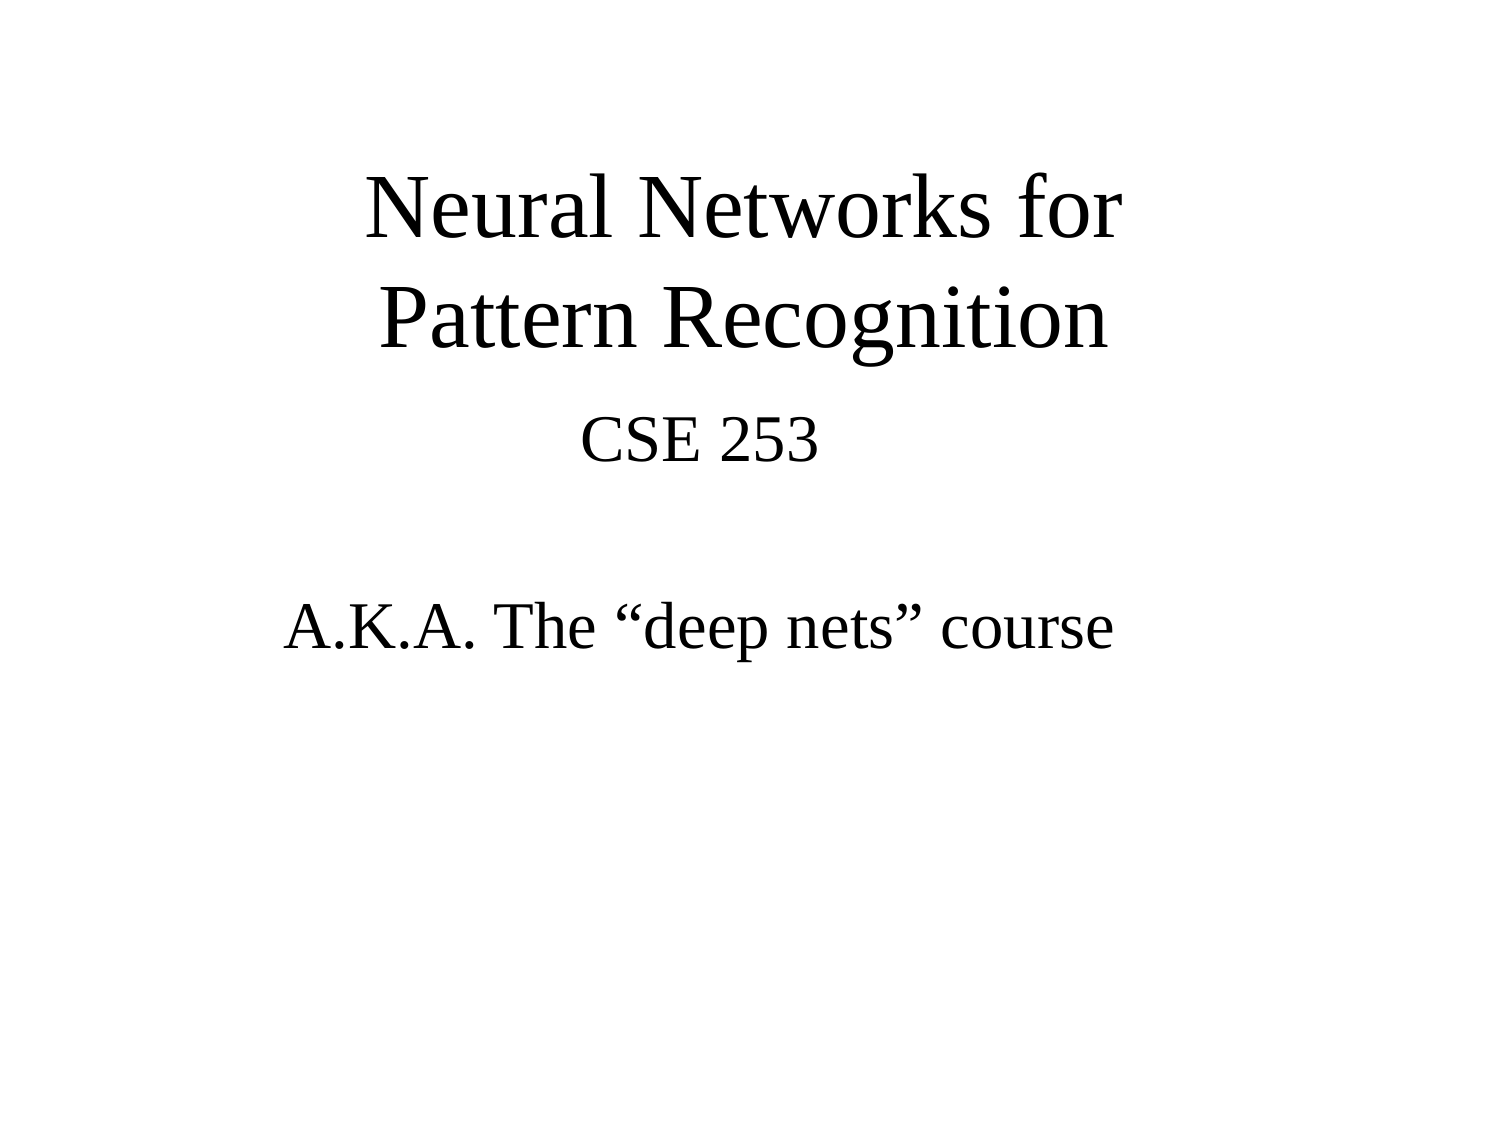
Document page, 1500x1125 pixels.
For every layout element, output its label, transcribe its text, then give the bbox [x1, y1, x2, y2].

title Neural Networks for Pattern Recognition [75, 162, 1438, 350]
subtitle CSE 253 A.K.A. The “deep nets” course [50, 387, 1350, 675]
